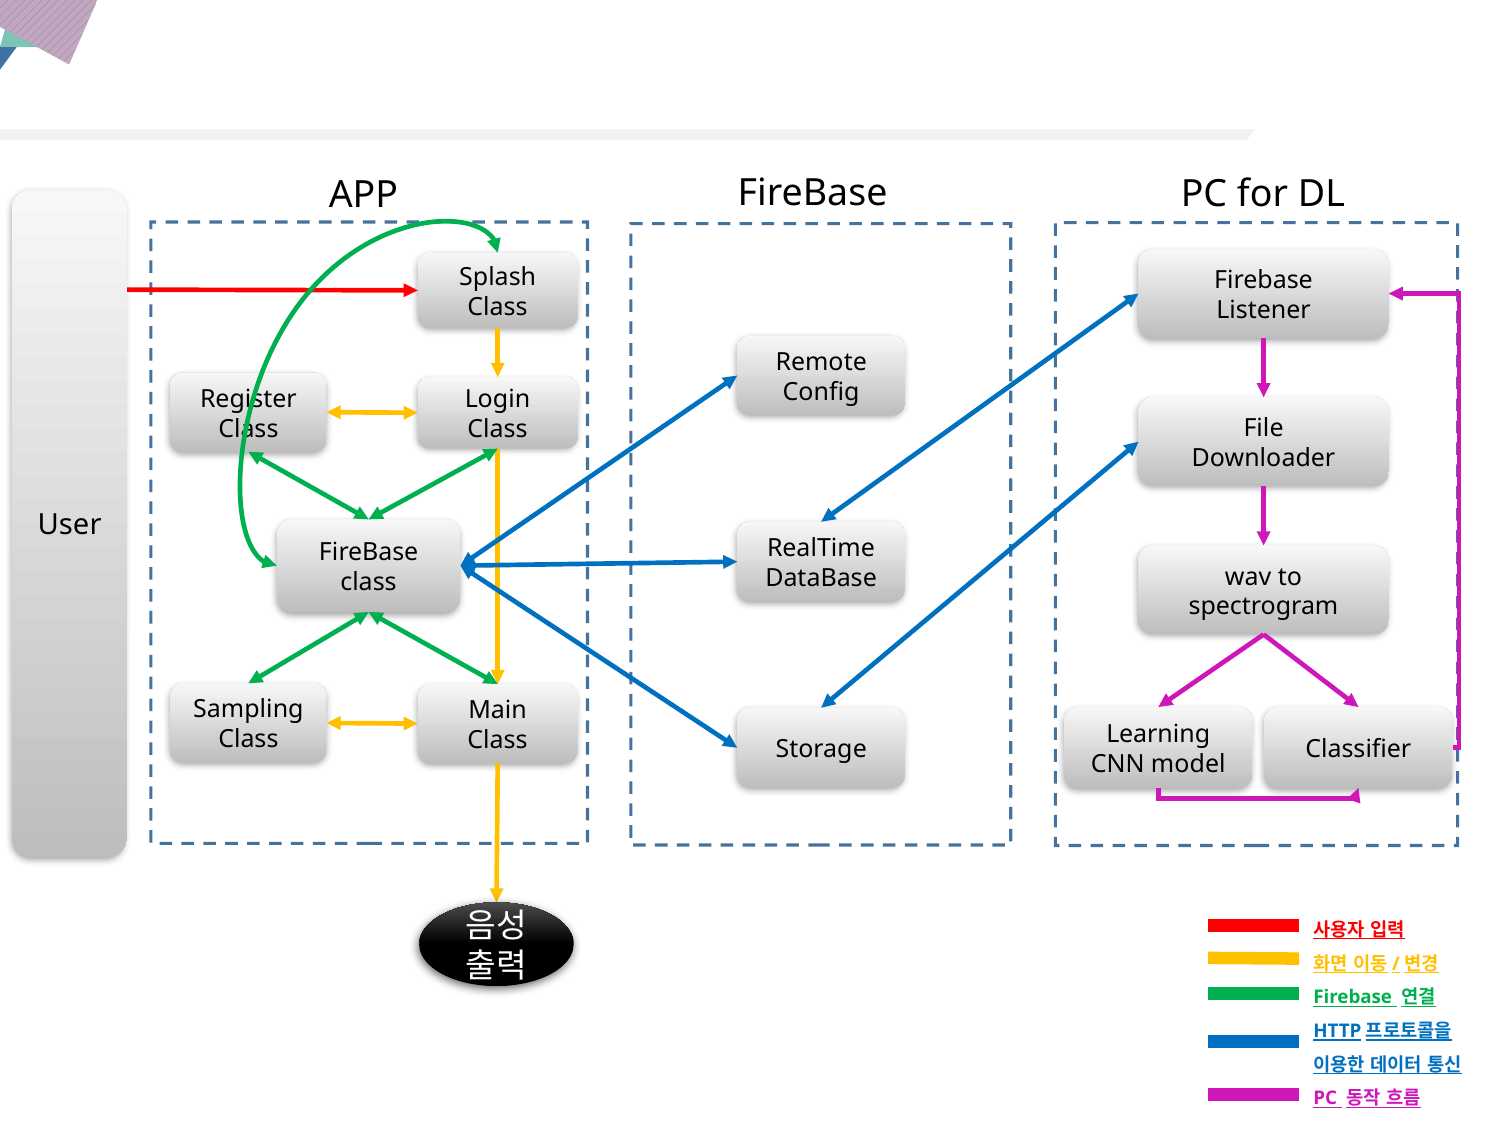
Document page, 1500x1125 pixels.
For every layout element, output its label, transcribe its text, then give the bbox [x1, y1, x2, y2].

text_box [460, 566, 738, 748]
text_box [1208, 899, 1500, 1115]
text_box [821, 293, 1139, 441]
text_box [630, 160, 1011, 845]
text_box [821, 441, 1139, 708]
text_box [127, 162, 588, 987]
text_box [460, 375, 738, 566]
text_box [1055, 161, 1458, 846]
text_box User [11, 189, 127, 857]
